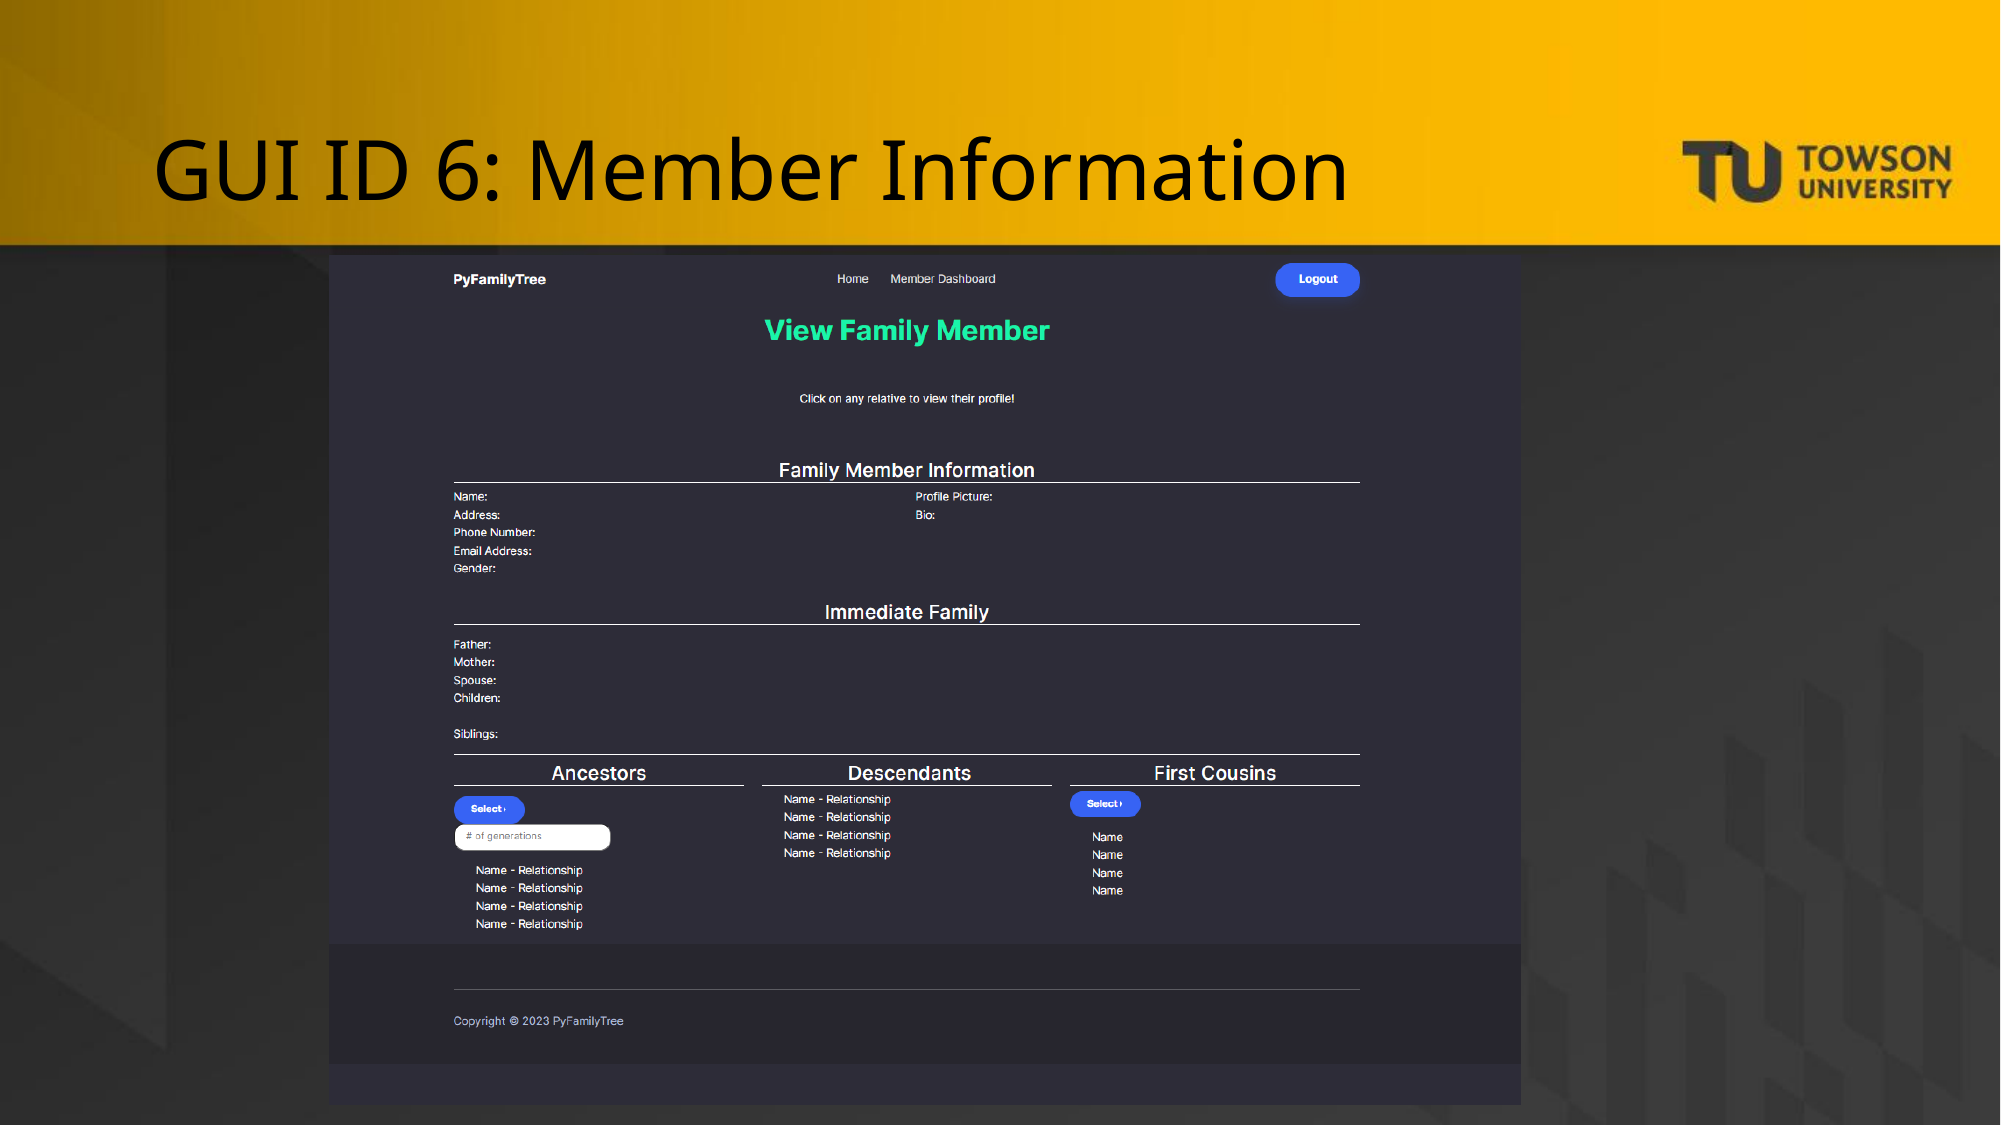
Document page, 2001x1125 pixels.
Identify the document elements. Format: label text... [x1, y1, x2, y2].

title GUI ID 6: Member Information [137, 7, 1713, 226]
picture [0, 0, 2001, 1125]
